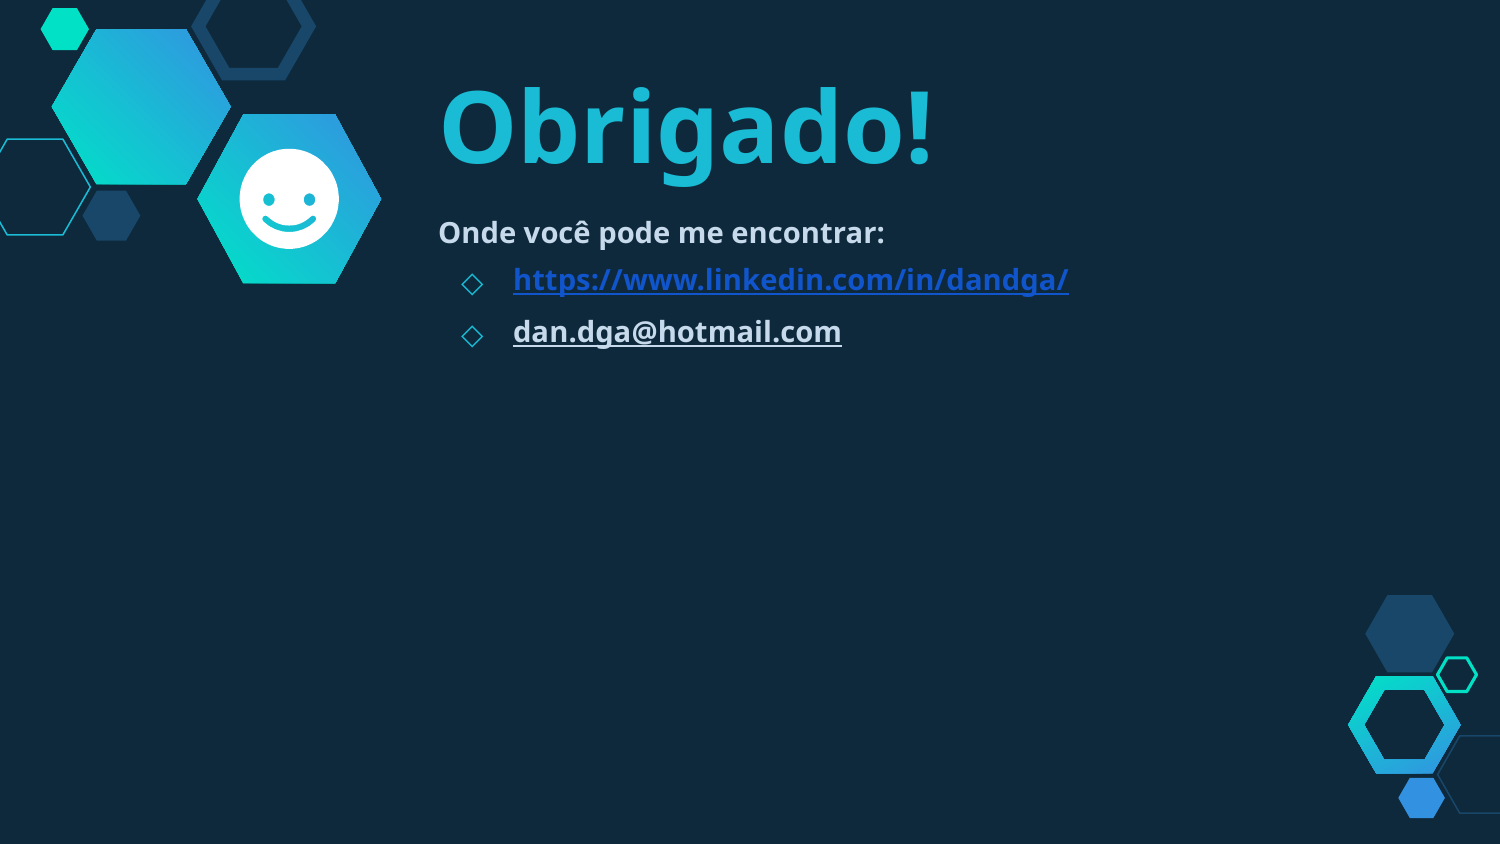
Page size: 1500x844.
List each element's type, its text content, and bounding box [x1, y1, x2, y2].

list Onde você pode me encontrar: https://www.linkedin.com/in/dandga/ dan.dga@hotmail.com [423, 198, 1337, 813]
text_box [239, 148, 339, 249]
text_box [197, 114, 382, 284]
title Obrigado! [423, 8, 1172, 198]
